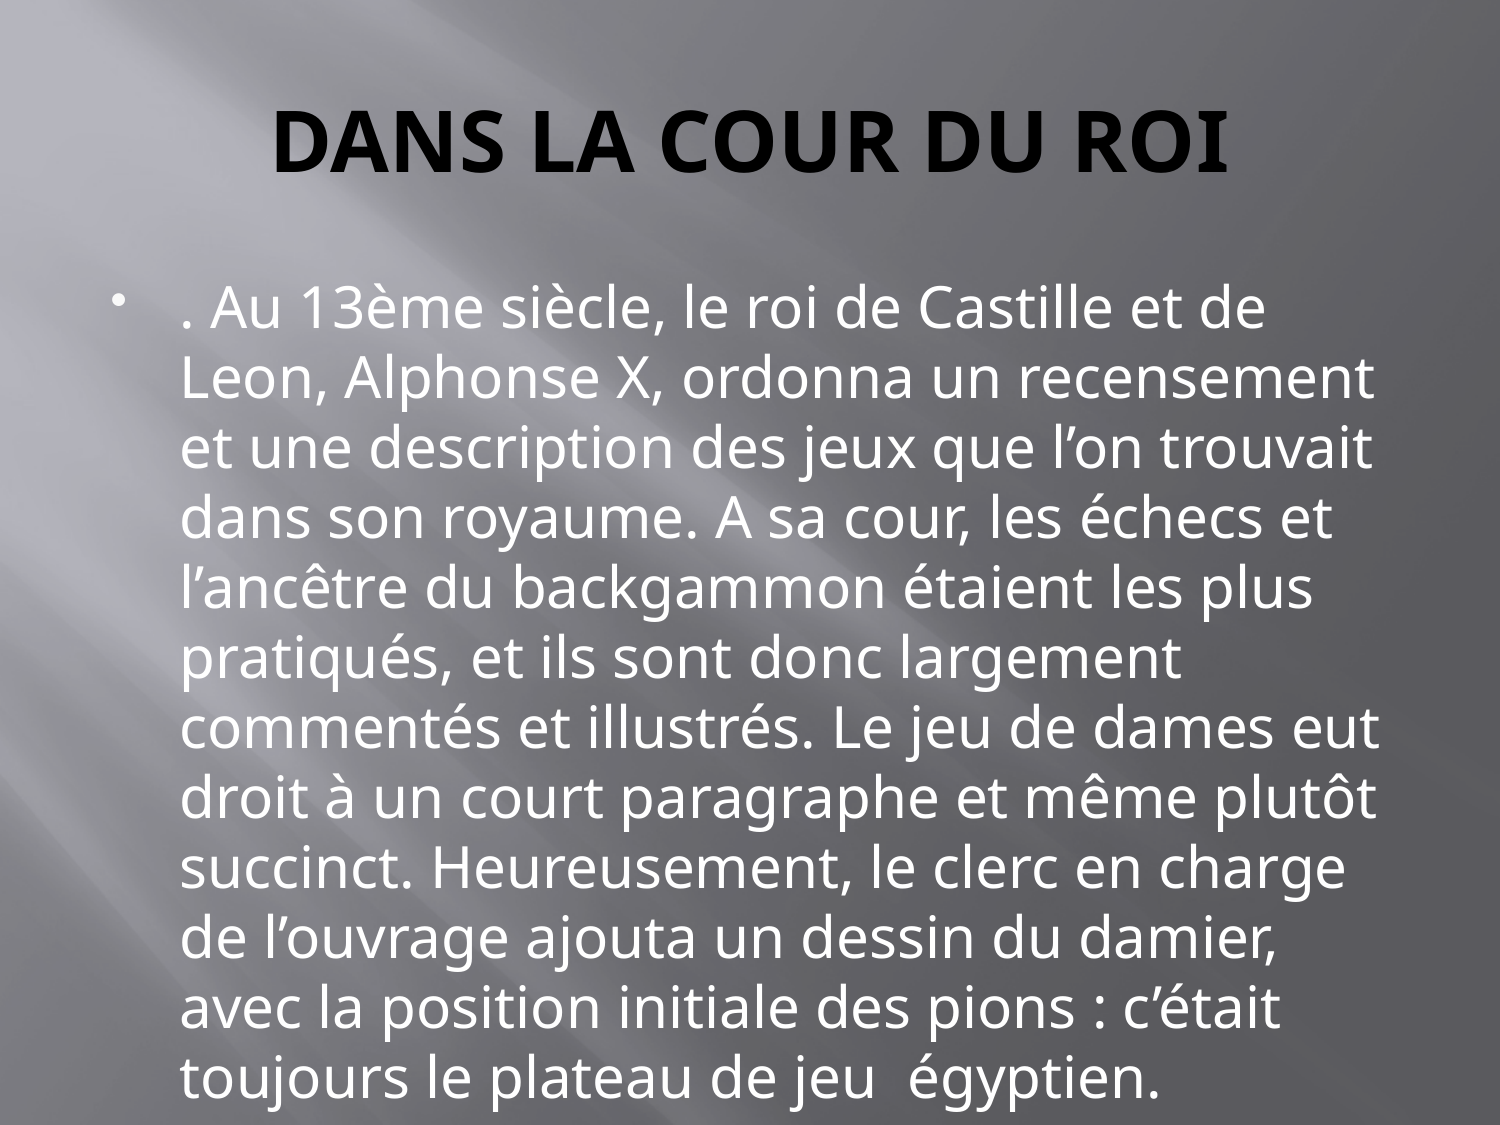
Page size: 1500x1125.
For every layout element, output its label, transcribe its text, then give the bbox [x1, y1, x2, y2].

title DANS LA COUR DU ROI [75, 45, 1425, 233]
list . Au 13ème siècle, le roi de Castille et de Leon, Alphonse X, ordonna un recensement et une description des jeux que l’on trouvait dans son royaume. A sa cour, les échecs et l’ancêtre du backgammon étaient les plus pratiqués, et ils sont donc largement commentés et illustrés. Le jeu de dames eut droit à un court paragraphe et même plutôt succinct. Heureusement, le clerc en charge de l’ouvrage ajouta un dessin du damier, avec la position initiale des pions : c’était toujours le plateau de jeu égyptien. [74, 262, 1426, 1036]
